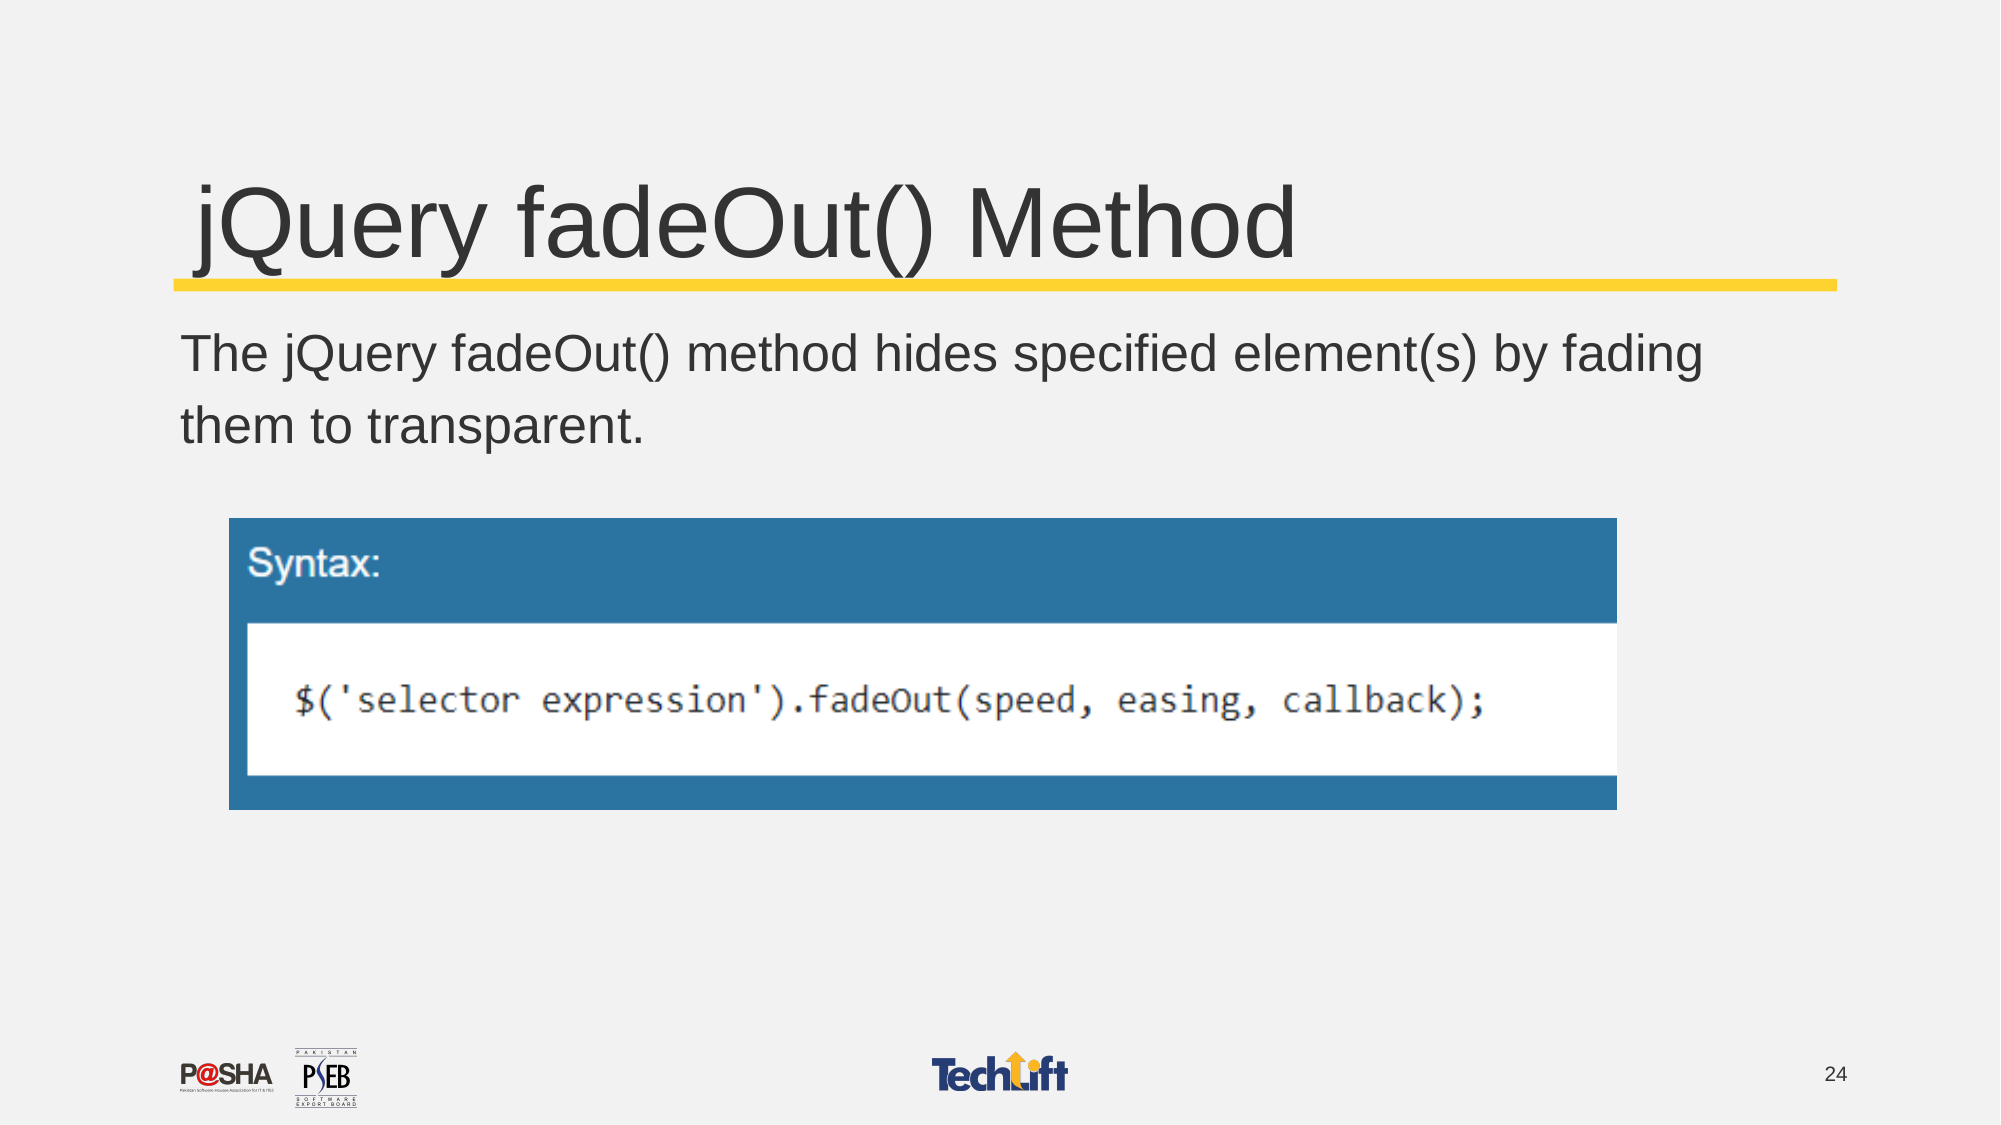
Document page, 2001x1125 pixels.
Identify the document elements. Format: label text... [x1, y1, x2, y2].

list The jQuery fadeOut() method hides specified element(s) by fading them to transparent. [180, 302, 1830, 486]
slide_number ‹#› [1412, 1042, 1863, 1103]
picture [932, 1051, 1068, 1091]
picture [180, 1063, 274, 1093]
title jQuery fadeOut() Method [180, 47, 1830, 285]
picture [295, 1048, 357, 1108]
picture [228, 517, 1617, 810]
